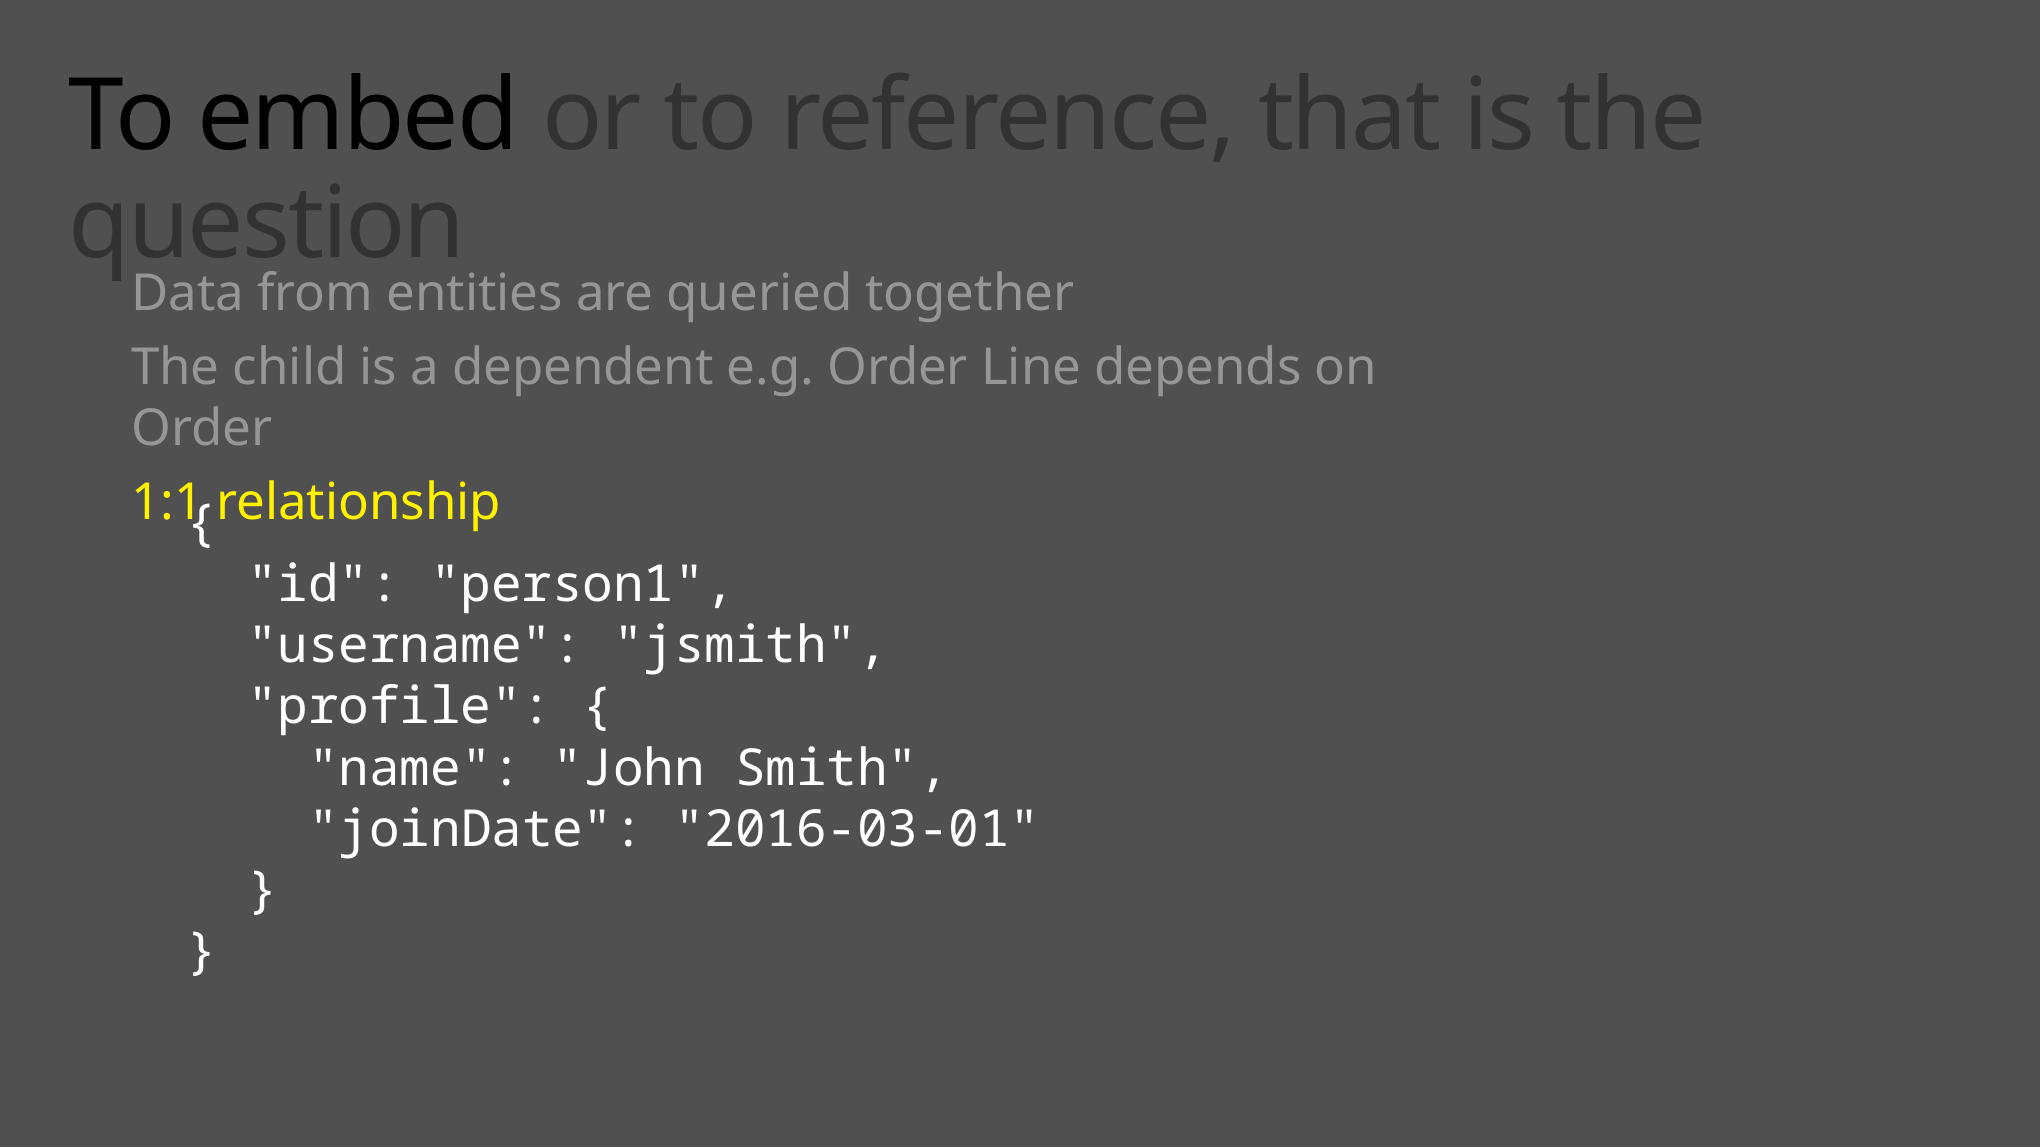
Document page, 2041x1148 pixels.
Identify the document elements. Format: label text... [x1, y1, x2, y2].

title To embed or to reference, that is the question [45, 48, 1996, 199]
text_box { "id": "person1", "username": "jsmith", "profile": { "name": "John Smith", "joinDate": "2016-03-01" } } [171, 481, 1571, 986]
text_box Data from entities are queried together The child is a dependent e.g. Order Line depends on Order 1:1 relationship [116, 252, 1536, 612]
